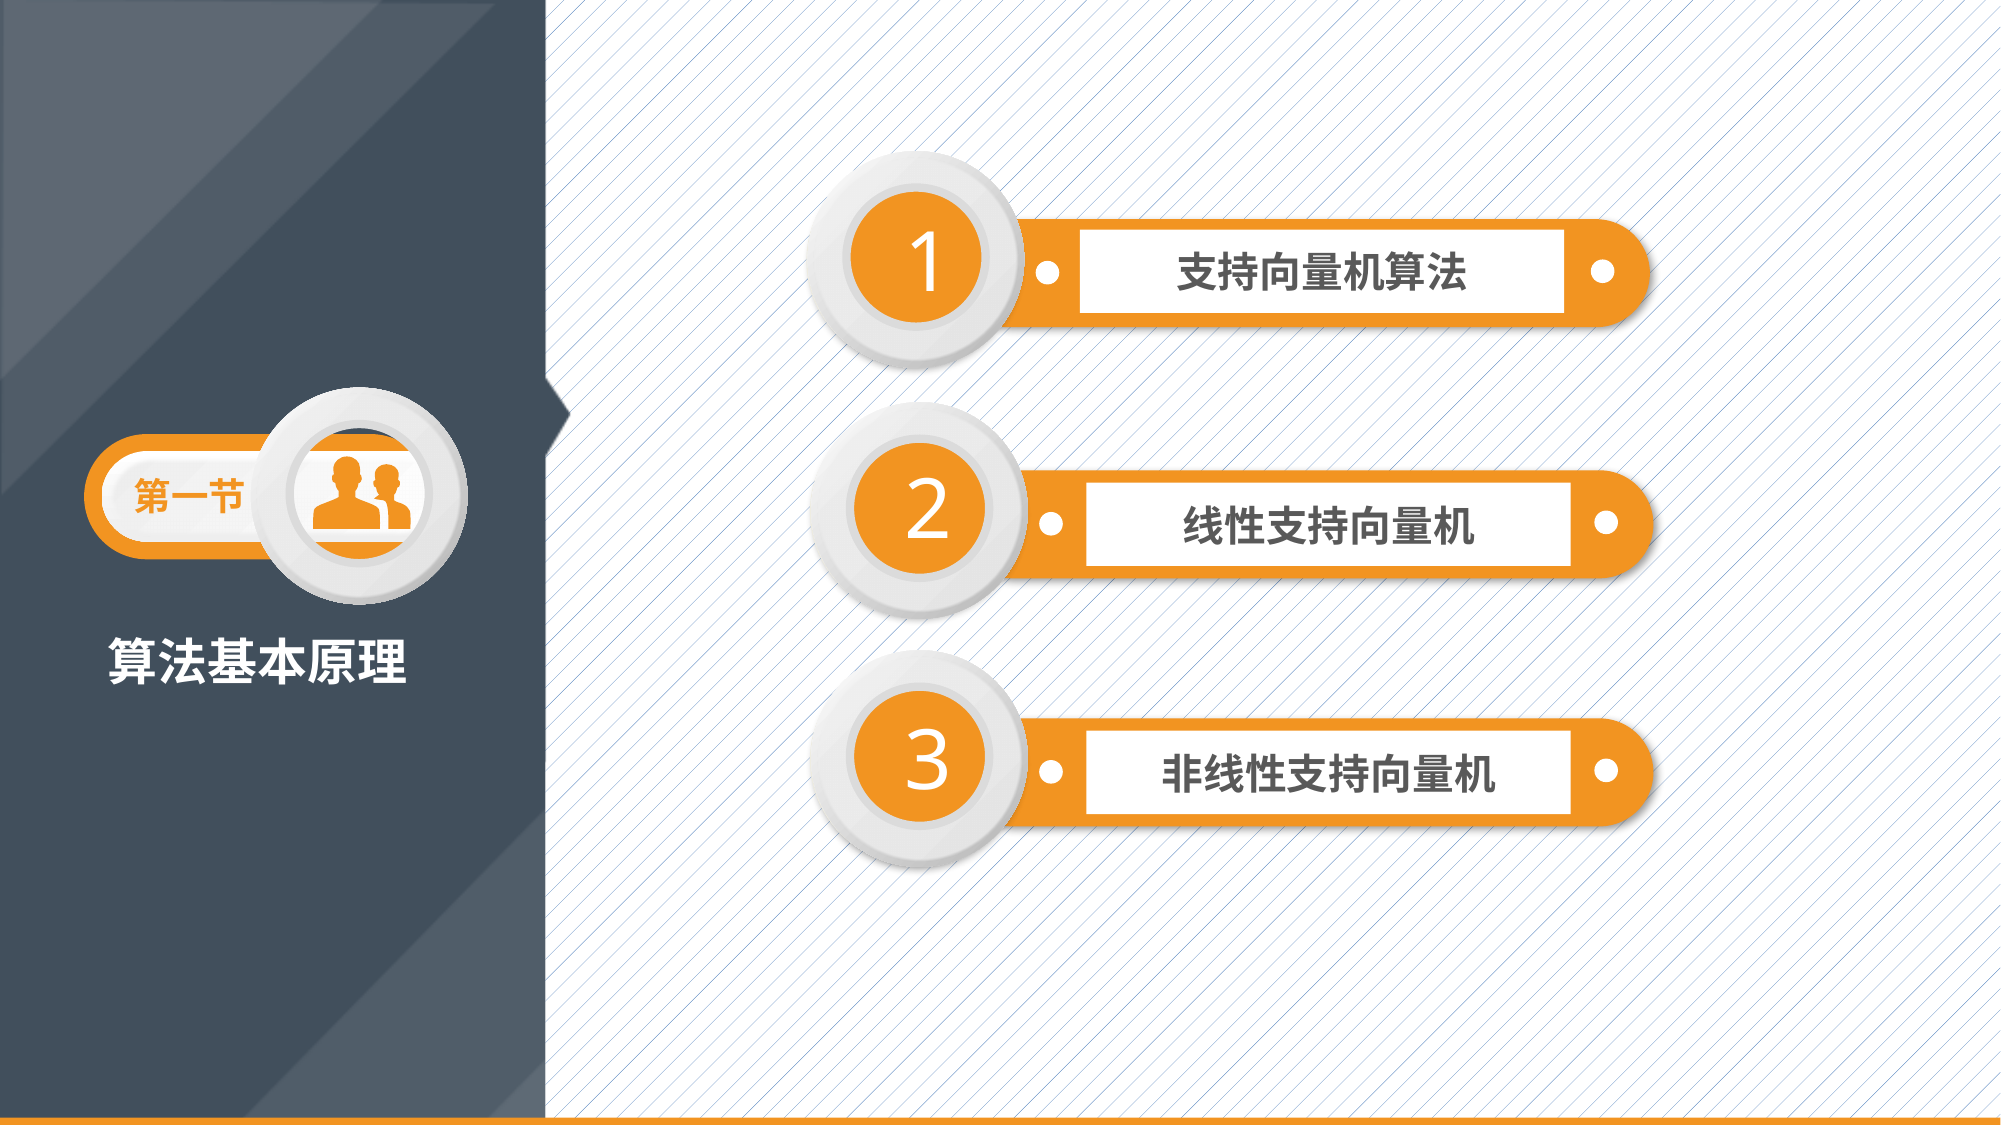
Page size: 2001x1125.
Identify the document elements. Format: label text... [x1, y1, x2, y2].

text_box [1592, 756, 1621, 785]
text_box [810, 649, 1029, 868]
text_box 线性支持向量机 [1084, 481, 1573, 568]
text_box [1588, 257, 1617, 286]
text_box 非线性支持向量机 [1084, 729, 1573, 816]
text_box [1079, 598, 1629, 716]
text_box [1033, 716, 1656, 829]
text_box [1029, 217, 1652, 330]
text_box [1079, 846, 1629, 965]
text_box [101, 450, 245, 542]
text_box [1033, 468, 1656, 581]
text_box [596, 1116, 2001, 1125]
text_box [810, 401, 1029, 620]
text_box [250, 387, 468, 605]
text_box [1033, 258, 1062, 287]
text_box 支持向量机算法 [1078, 228, 1566, 315]
picture [0, 0, 592, 1125]
text_box [1592, 508, 1621, 537]
text_box [1037, 509, 1065, 538]
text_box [807, 150, 1025, 368]
text_box [1037, 757, 1065, 786]
